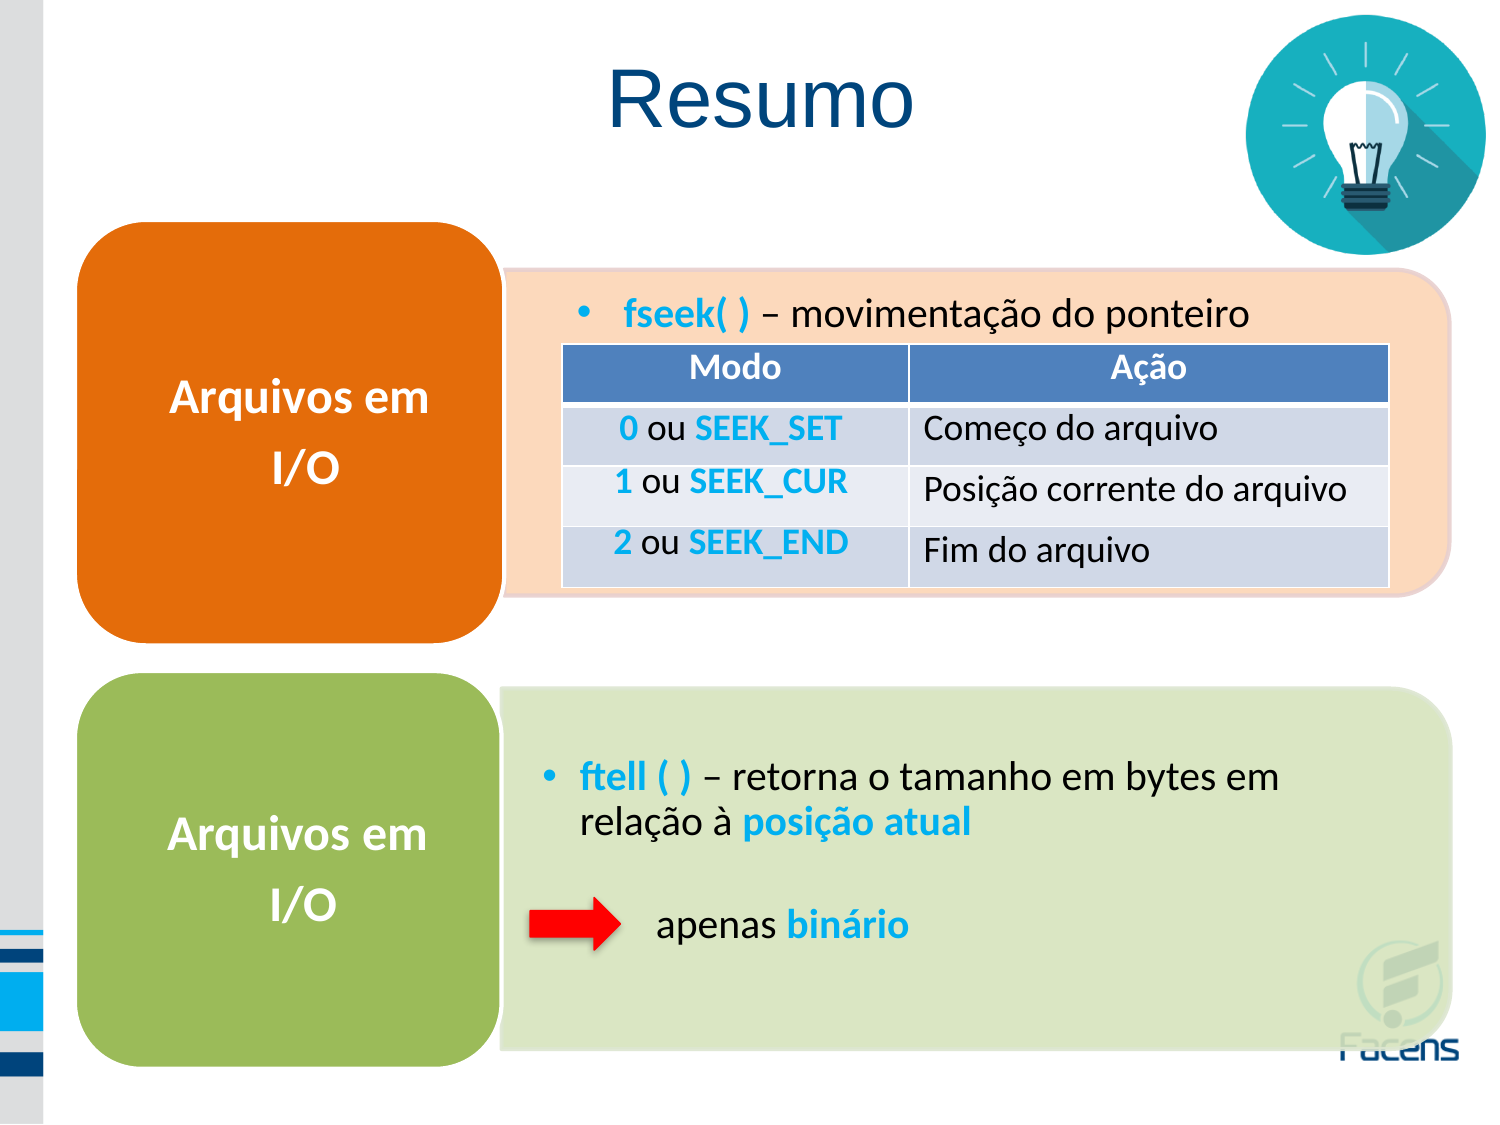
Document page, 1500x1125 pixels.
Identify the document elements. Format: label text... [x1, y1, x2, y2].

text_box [74, 219, 1451, 1070]
picture [0, 0, 1500, 1125]
title Resumo [75, 0, 1234, 188]
